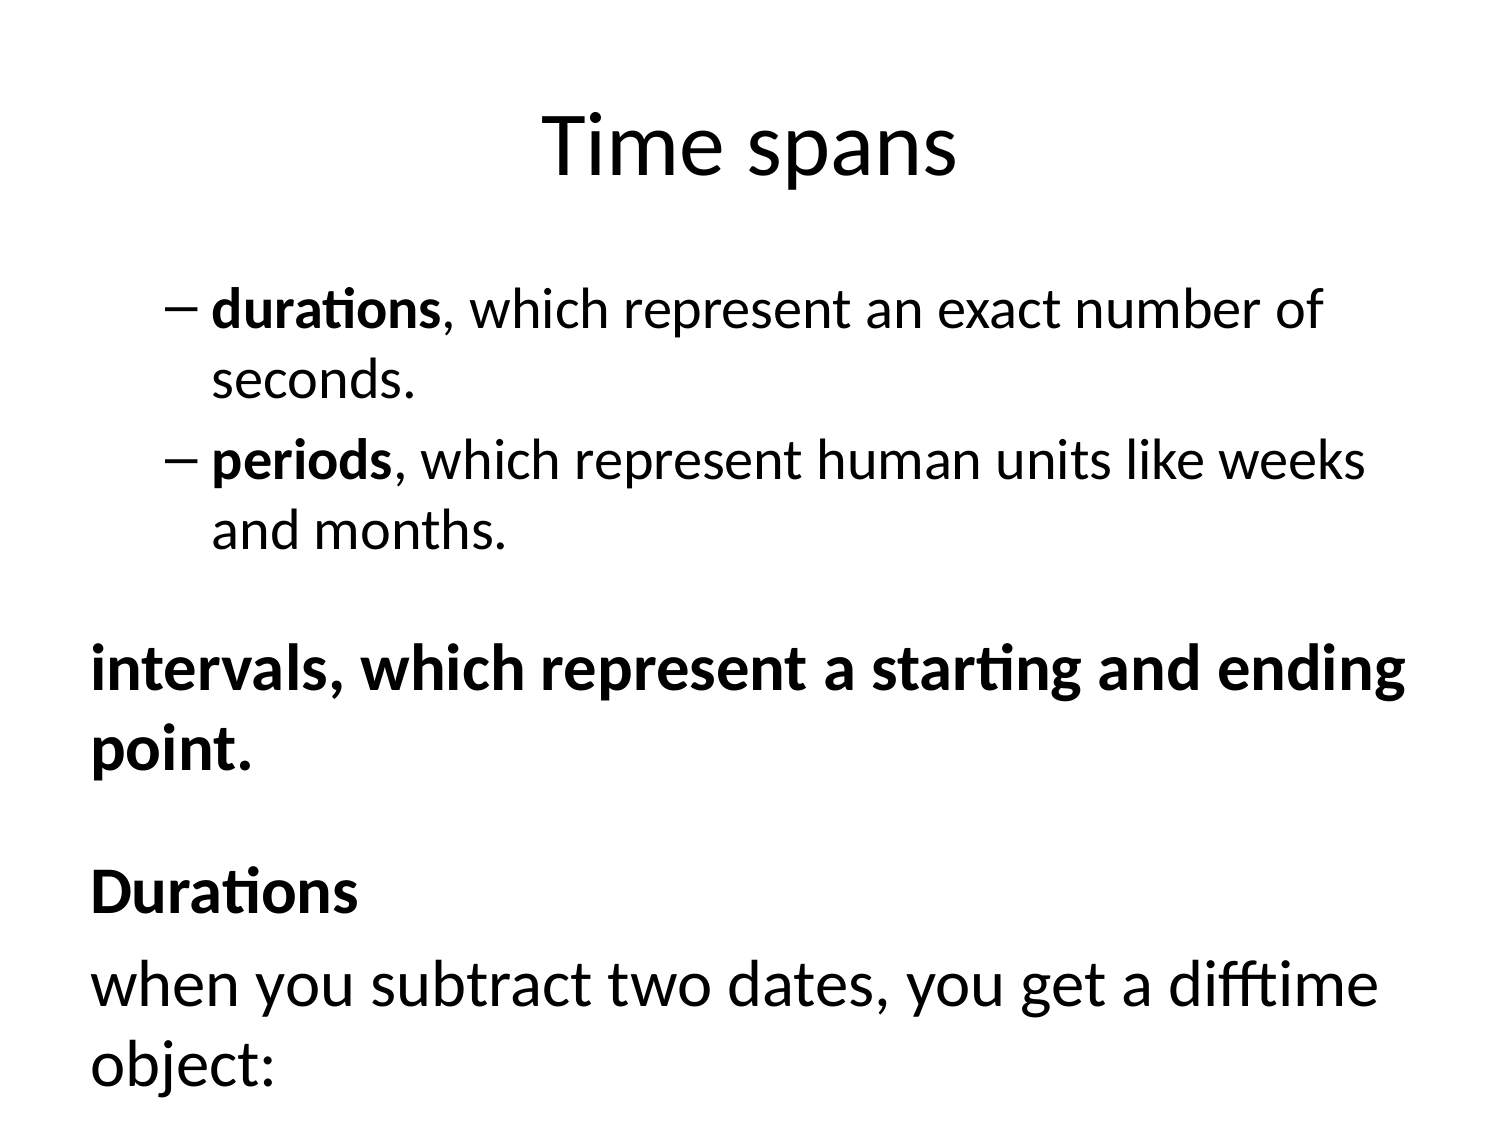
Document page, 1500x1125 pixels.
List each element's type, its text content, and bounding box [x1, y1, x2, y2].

list durations, which represent an exact number of seconds. periods, which represent human units like weeks and months. intervals, which represent a starting and ending point. Durations when you subtract two dates, you get a difftime object: How old is you? my_age <- today() - ymd(19000112) my_age ## Time difference of 44048 days [75, 262, 1425, 1005]
title Time spans [75, 45, 1425, 233]
